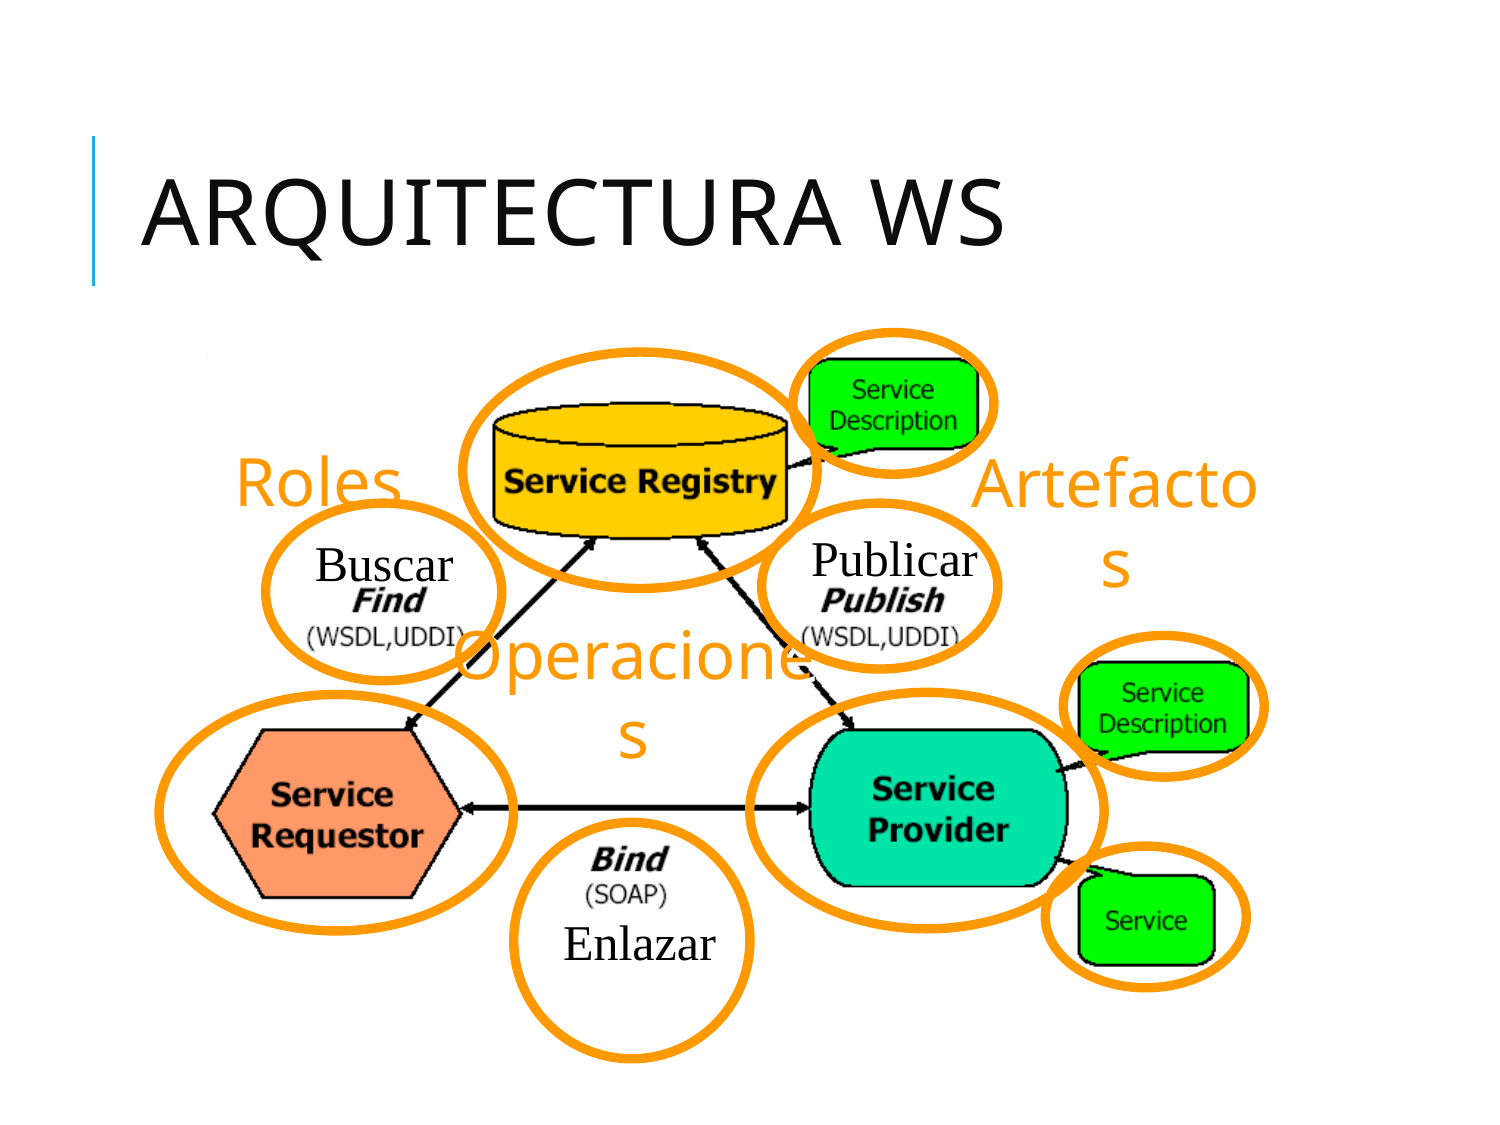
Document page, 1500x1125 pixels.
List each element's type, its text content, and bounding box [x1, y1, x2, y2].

text_box [159, 737, 199, 888]
title Arquitectura WS [126, 96, 1322, 342]
text_box [838, 332, 949, 344]
picture [206, 349, 1294, 990]
text_box Enlazar [528, 998, 736, 1059]
